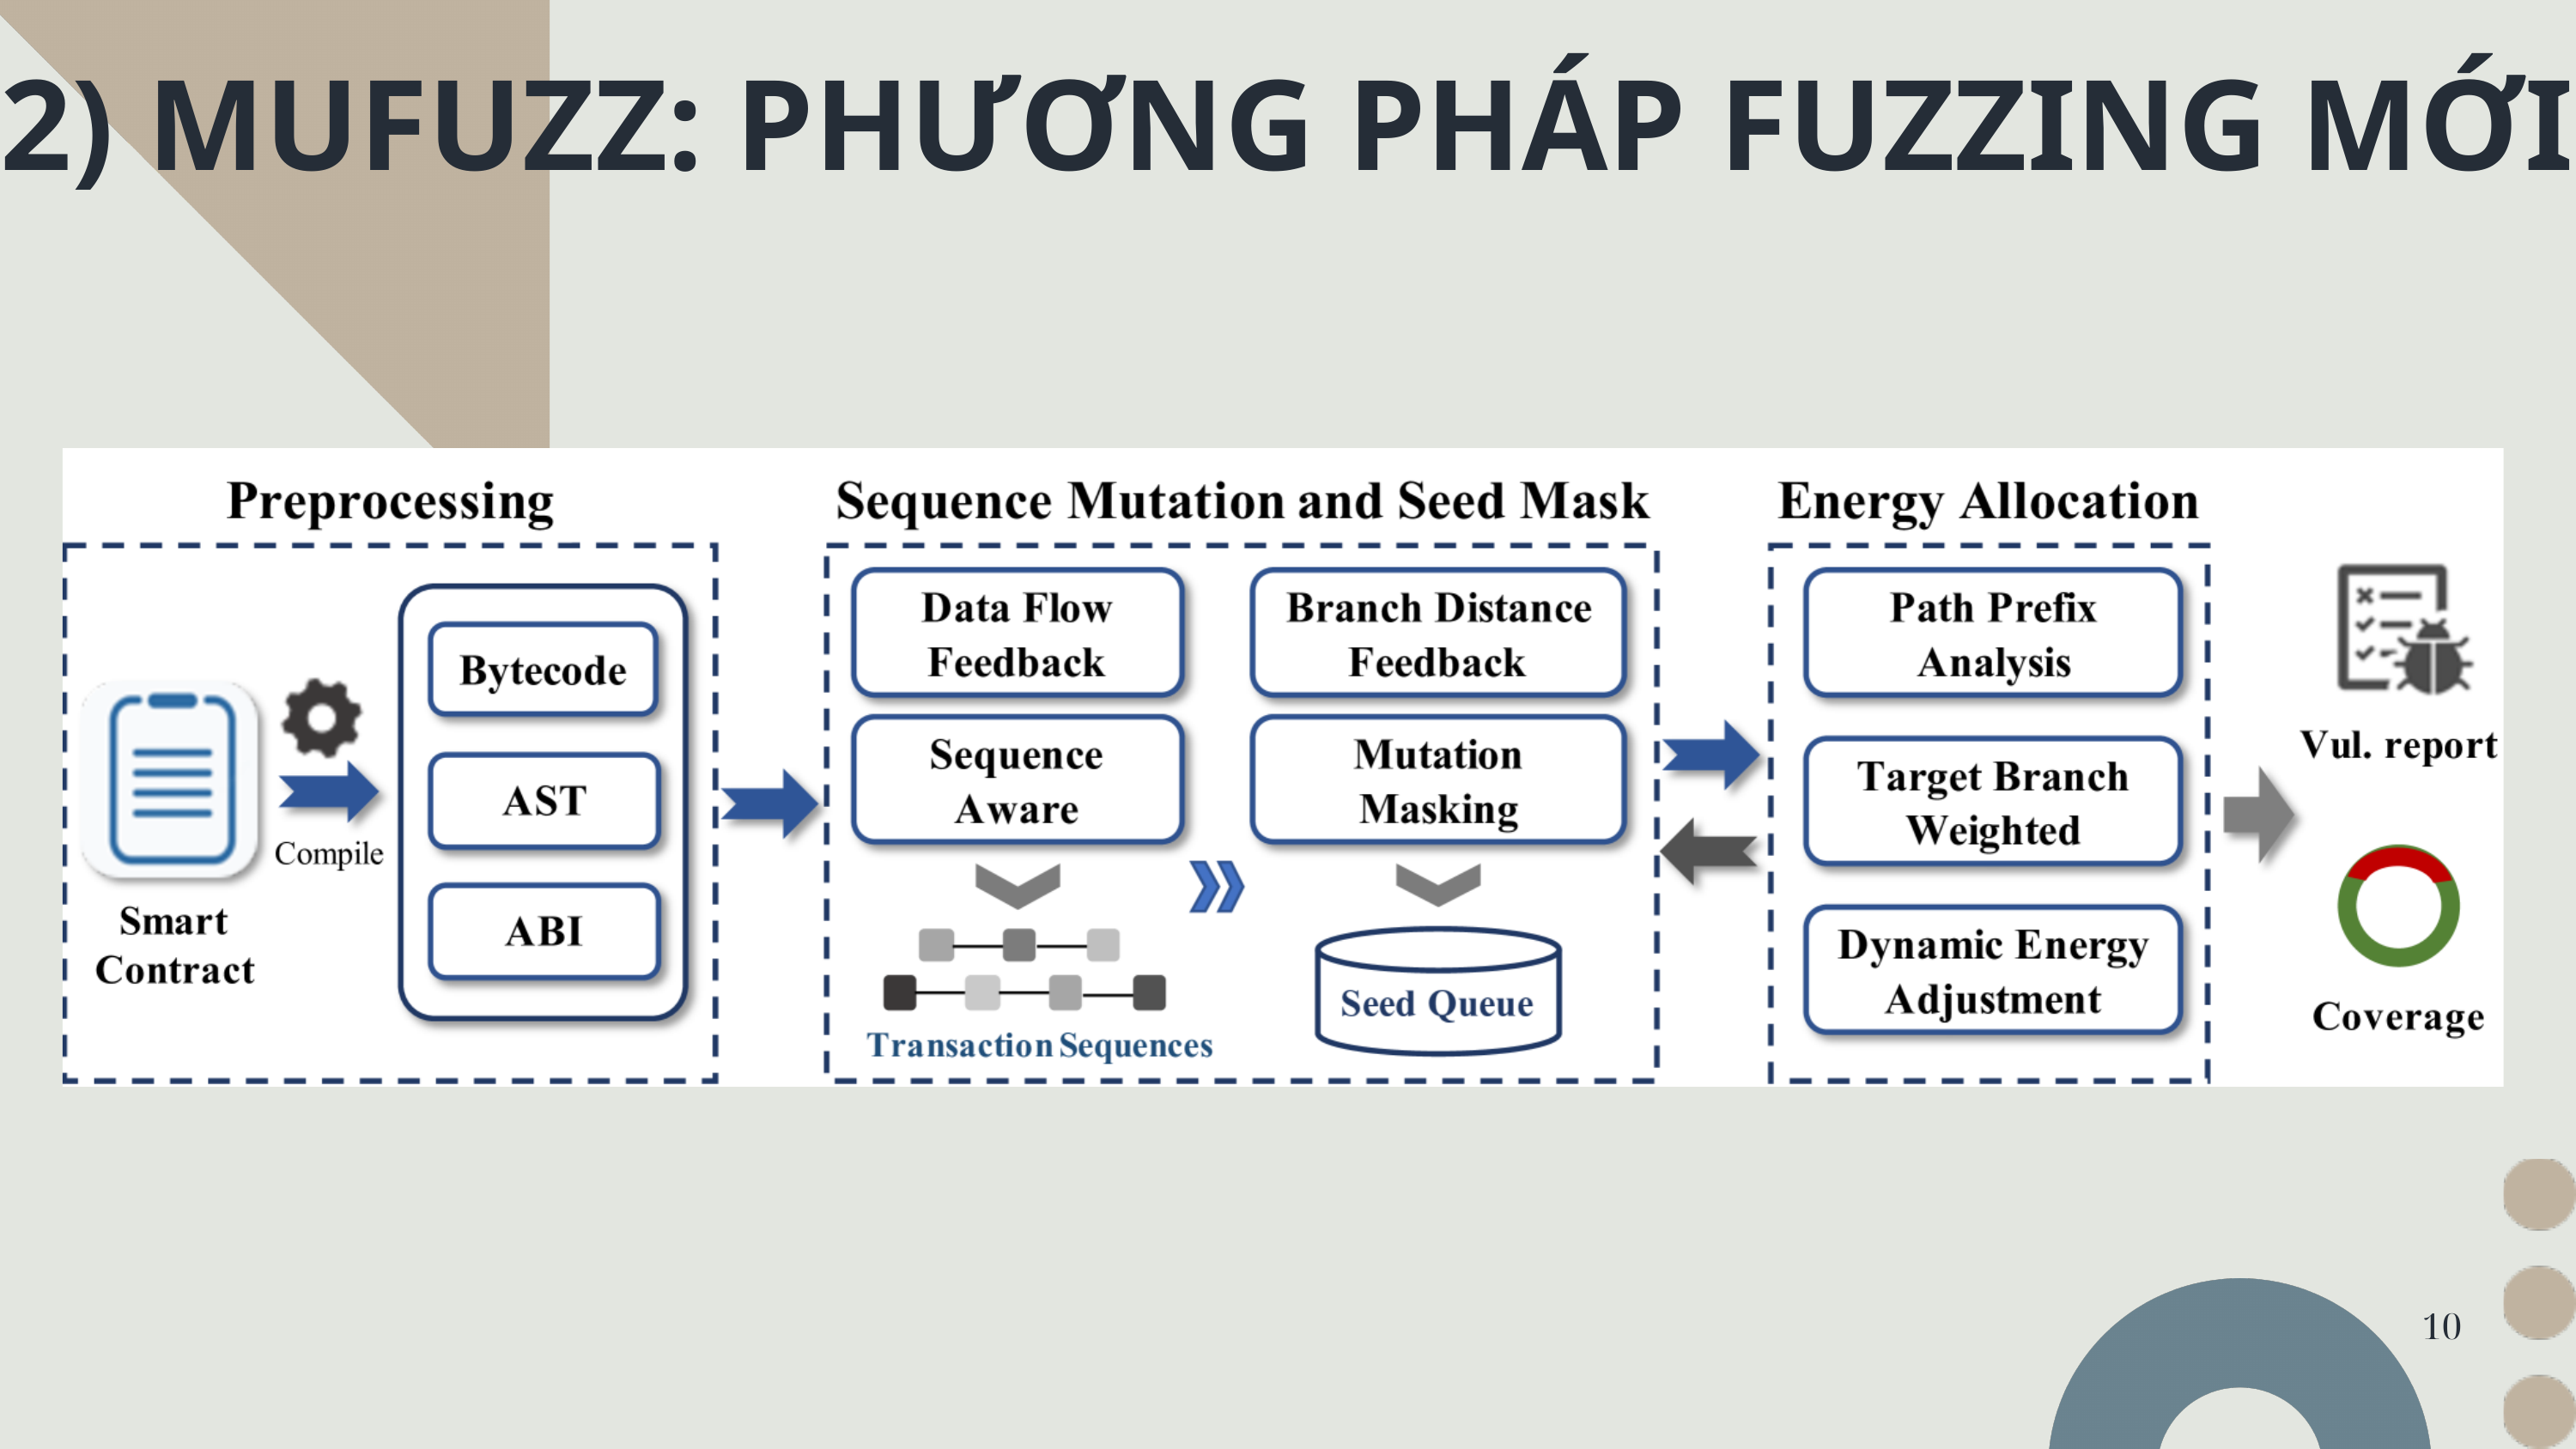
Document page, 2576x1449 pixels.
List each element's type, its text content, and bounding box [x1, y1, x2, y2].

text_box [2048, 1278, 2432, 1449]
text_box [2503, 1159, 2576, 1449]
text_box [0, 0, 550, 95]
text_box [62, 448, 2504, 1087]
text_box 10 [2421, 1296, 2462, 1348]
text_box 2) MUFUZZ: PHƯƠNG PHÁP FUZZING MỚI [0, 95, 2576, 196]
text_box [0, 196, 550, 565]
